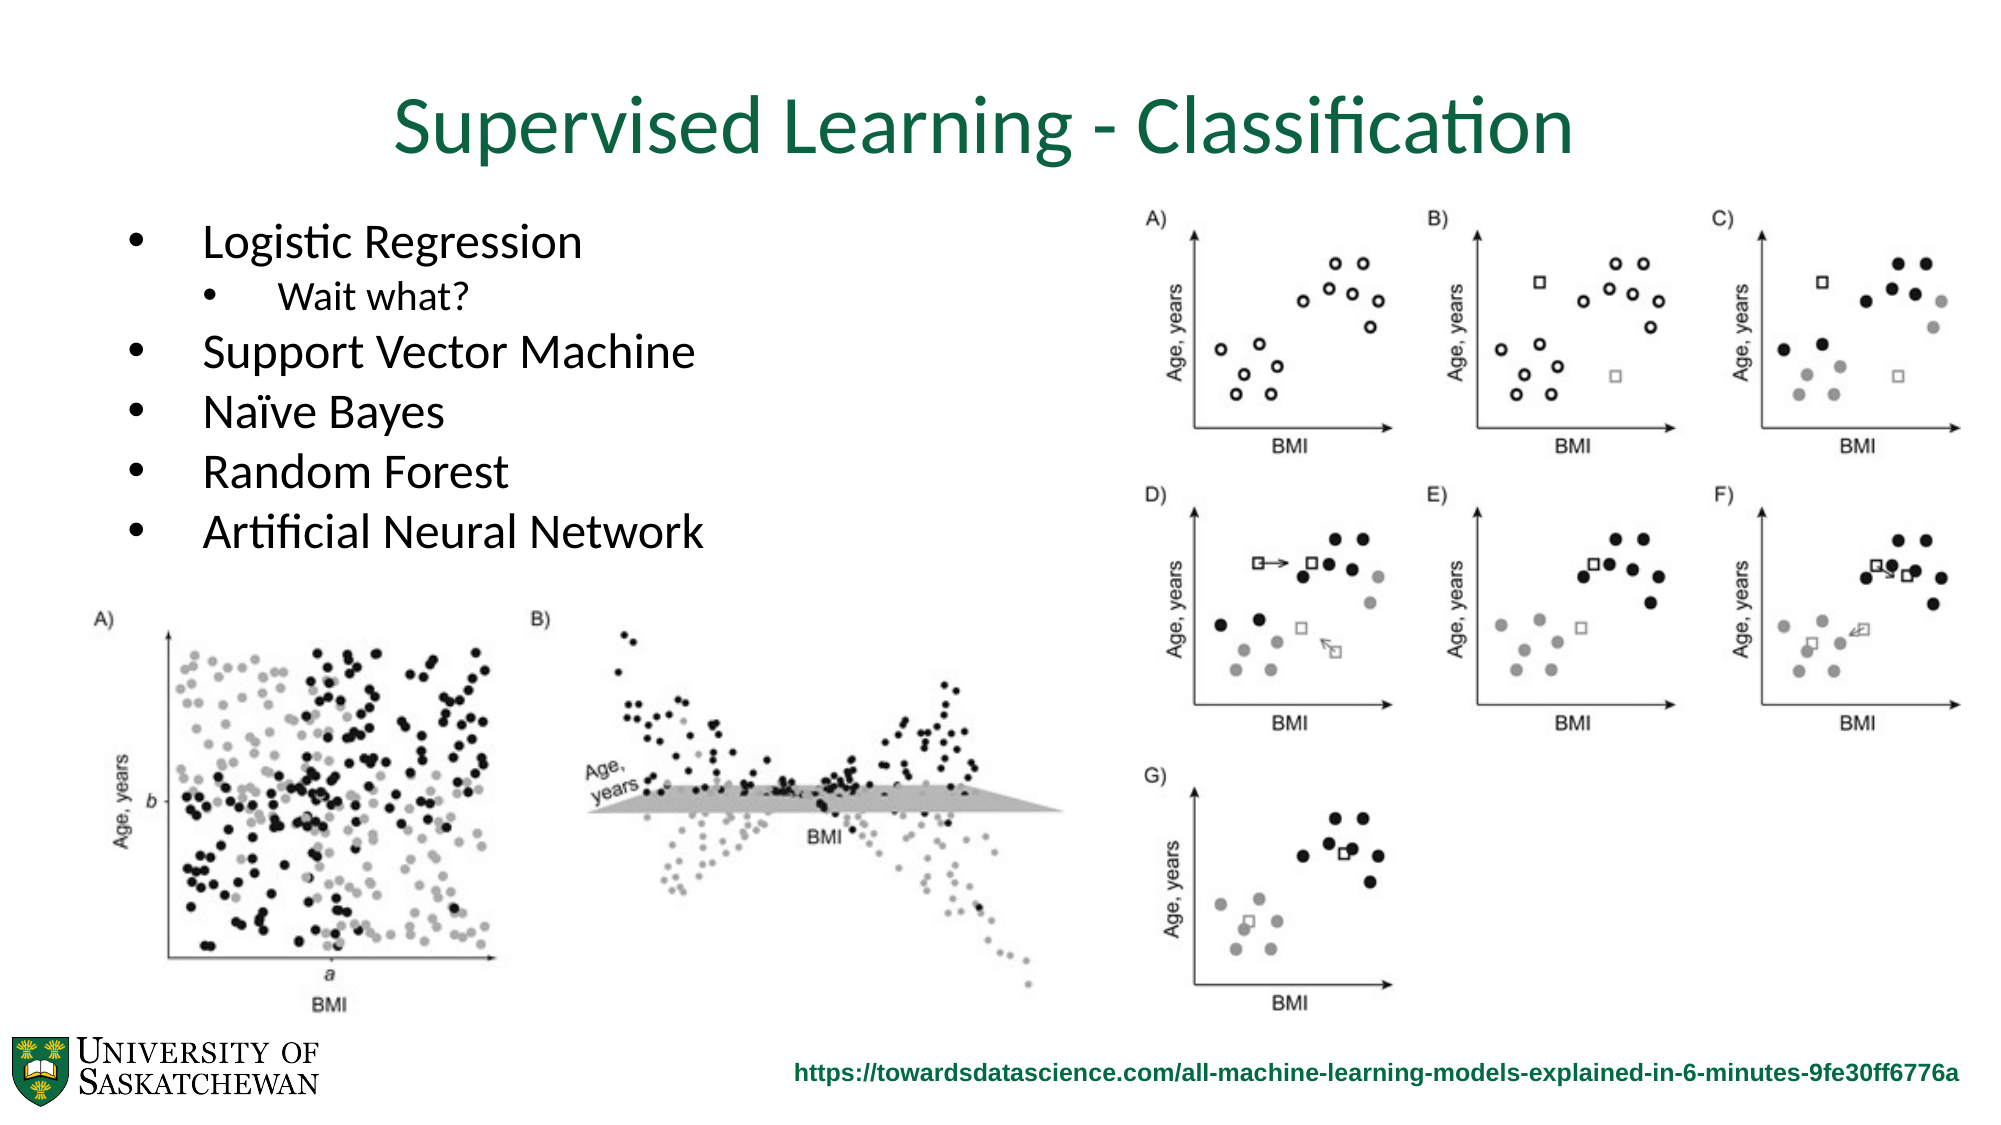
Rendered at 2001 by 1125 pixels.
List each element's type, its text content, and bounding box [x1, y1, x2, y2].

text_box https://towardsdatascience.com/all-machine-learning-models-explained-in-6-minutes-9fe30ff6776a [779, 1048, 1978, 1094]
text_box Supervised Learning - Classification [49, 62, 1921, 163]
picture [1144, 208, 1962, 1018]
picture [12, 1037, 319, 1107]
picture [89, 608, 1067, 1018]
text_box Logistic Regression Wait what? Support Vector Machine Naïve Bayes Random Forest Artificial Neural Network [112, 201, 1921, 567]
